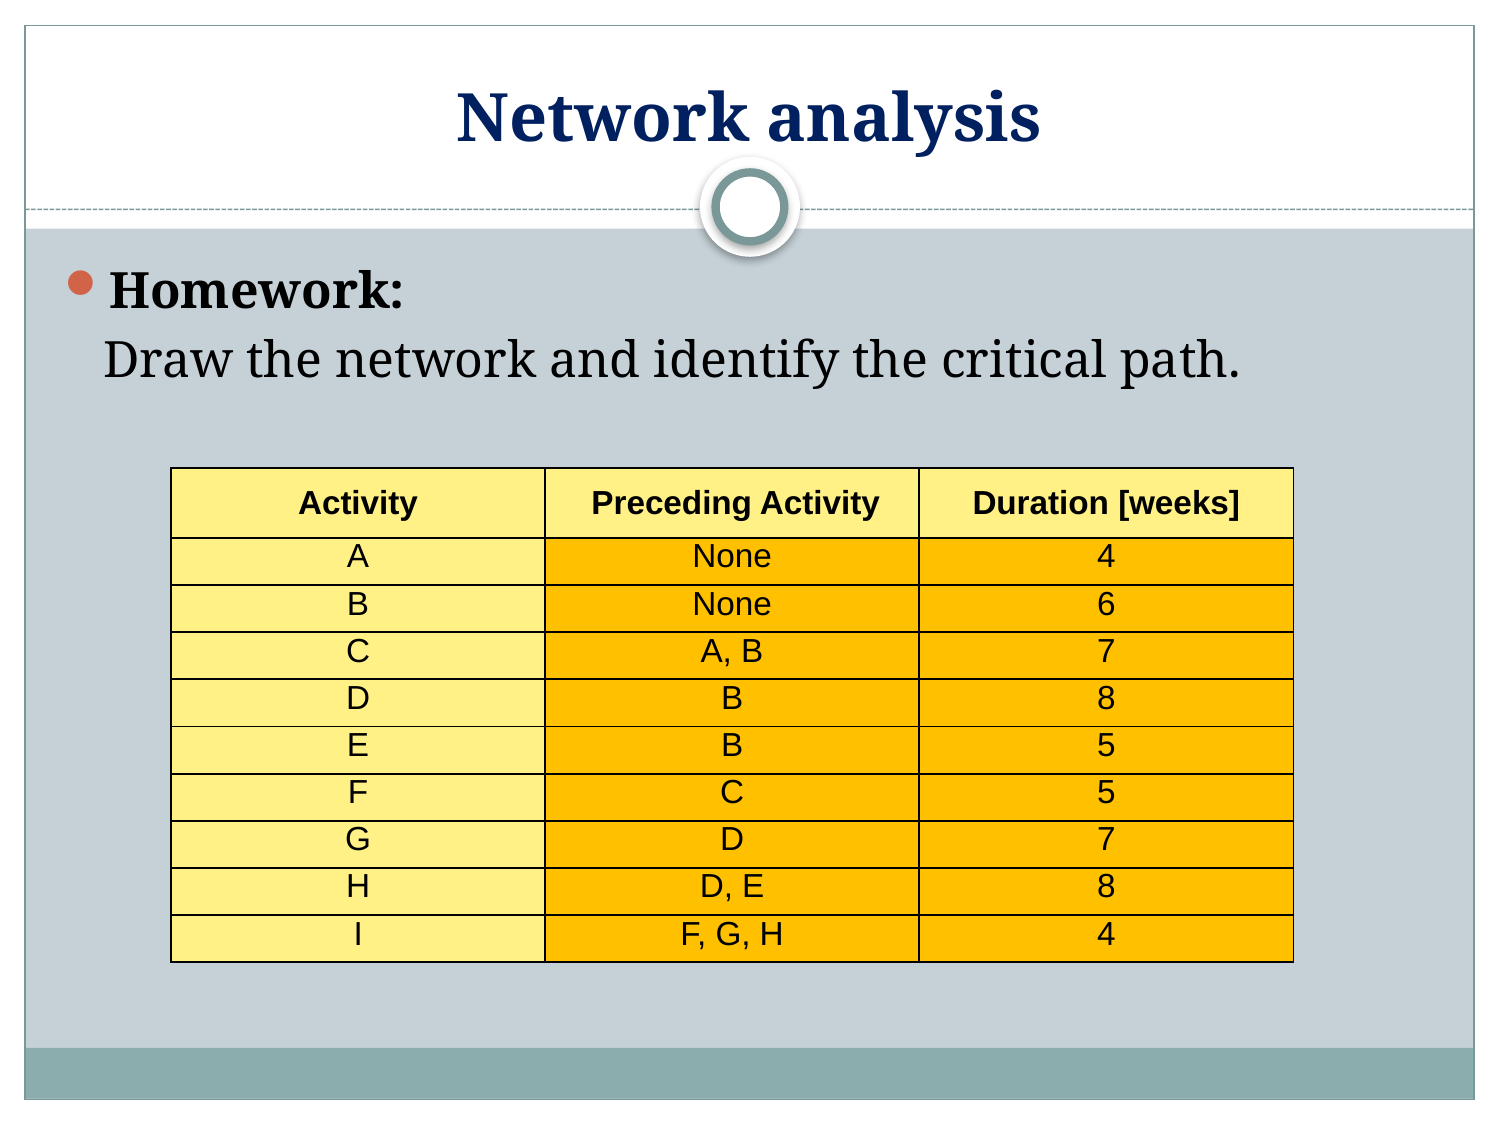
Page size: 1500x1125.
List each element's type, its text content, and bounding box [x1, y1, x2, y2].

table_cell D, E [546, 869, 918, 914]
table_cell 5 [920, 775, 1293, 820]
table_cell 6 [920, 586, 1293, 631]
table_cell 5 [920, 727, 1293, 773]
table_cell H [172, 869, 544, 914]
table_cell C [172, 633, 544, 678]
table_header Preceding Activity [546, 469, 918, 537]
table_cell F [172, 775, 544, 820]
table_cell D [172, 680, 544, 726]
table_cell 8 [920, 869, 1293, 914]
table_cell None [546, 586, 918, 631]
table_cell I [172, 916, 544, 961]
table_cell E [172, 727, 544, 773]
table_cell B [172, 586, 544, 631]
table_cell 4 [920, 539, 1293, 584]
table_cell C [546, 775, 918, 820]
table_header Activity [172, 469, 544, 537]
table_cell A, B [546, 633, 918, 678]
table_header Duration [weeks] [920, 469, 1293, 537]
table_cell 8 [920, 680, 1293, 726]
table_cell A [172, 539, 544, 584]
table_cell 7 [920, 633, 1293, 678]
table_cell G [172, 822, 544, 867]
table_cell B [546, 680, 918, 726]
list Homework: Draw the network and identify the critical path. [49, 250, 1454, 1001]
table_cell D [546, 822, 918, 867]
title Network analysis [49, 37, 1450, 162]
table_cell F, G, H [546, 916, 918, 961]
table_cell 7 [920, 822, 1293, 867]
table_cell 4 [920, 916, 1293, 961]
table_cell None [546, 539, 918, 584]
table_cell B [546, 727, 918, 773]
